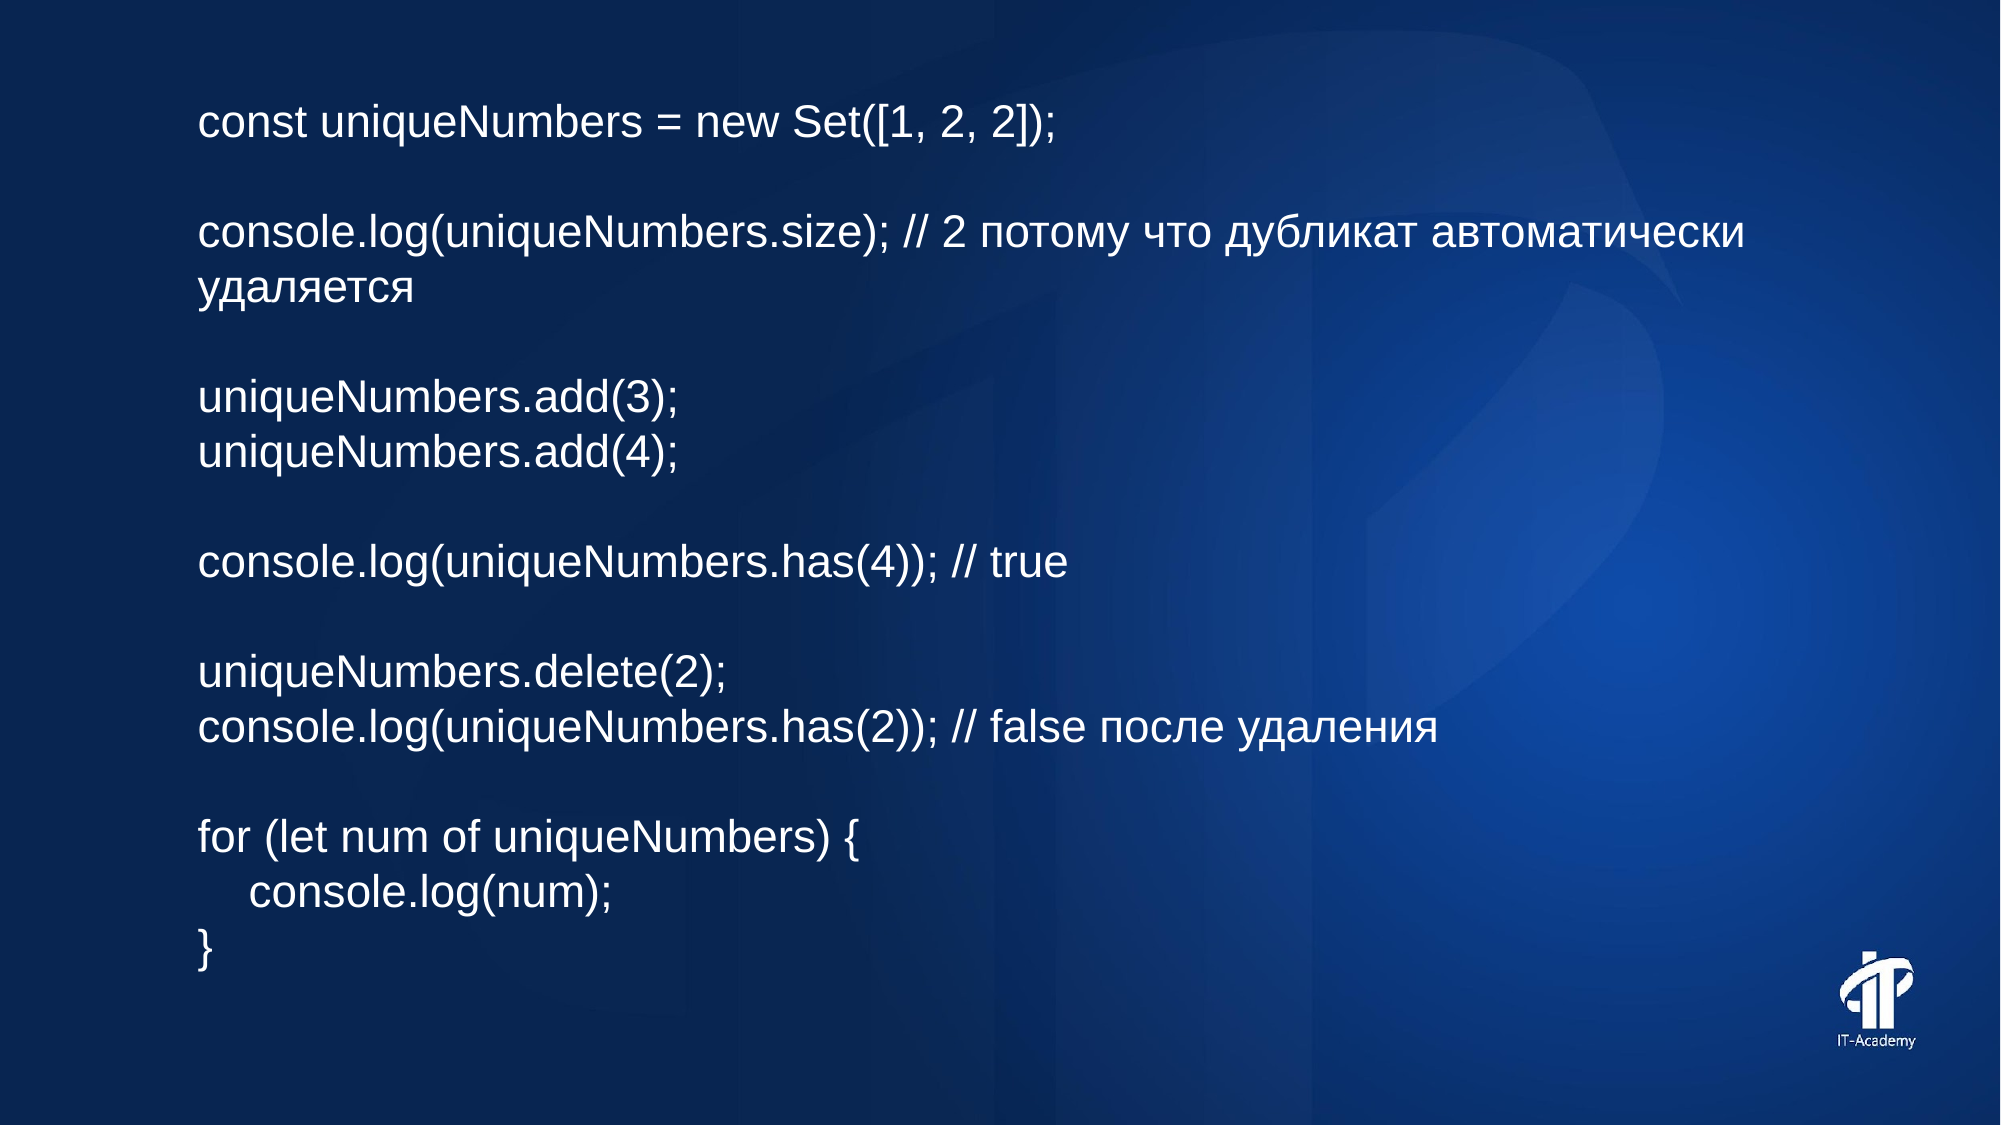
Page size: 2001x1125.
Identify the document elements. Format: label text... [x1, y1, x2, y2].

text_box const uniqueNumbers = new Set([1, 2, 2]); console.log(uniqueNumbers.size); // 2 потому что дубликат автоматически удаляется uniqueNumbers.add(3); uniqueNumbers.add(4); console.log(uniqueNumbers.has(4)); // true uniqueNumbers.delete(2); console.log(uniqueNumbers.has(2)); // false после удаления for (let num of uniqueNumbers) { console.log(num); } [182, 76, 1847, 1042]
picture [0, 0, 2001, 1125]
